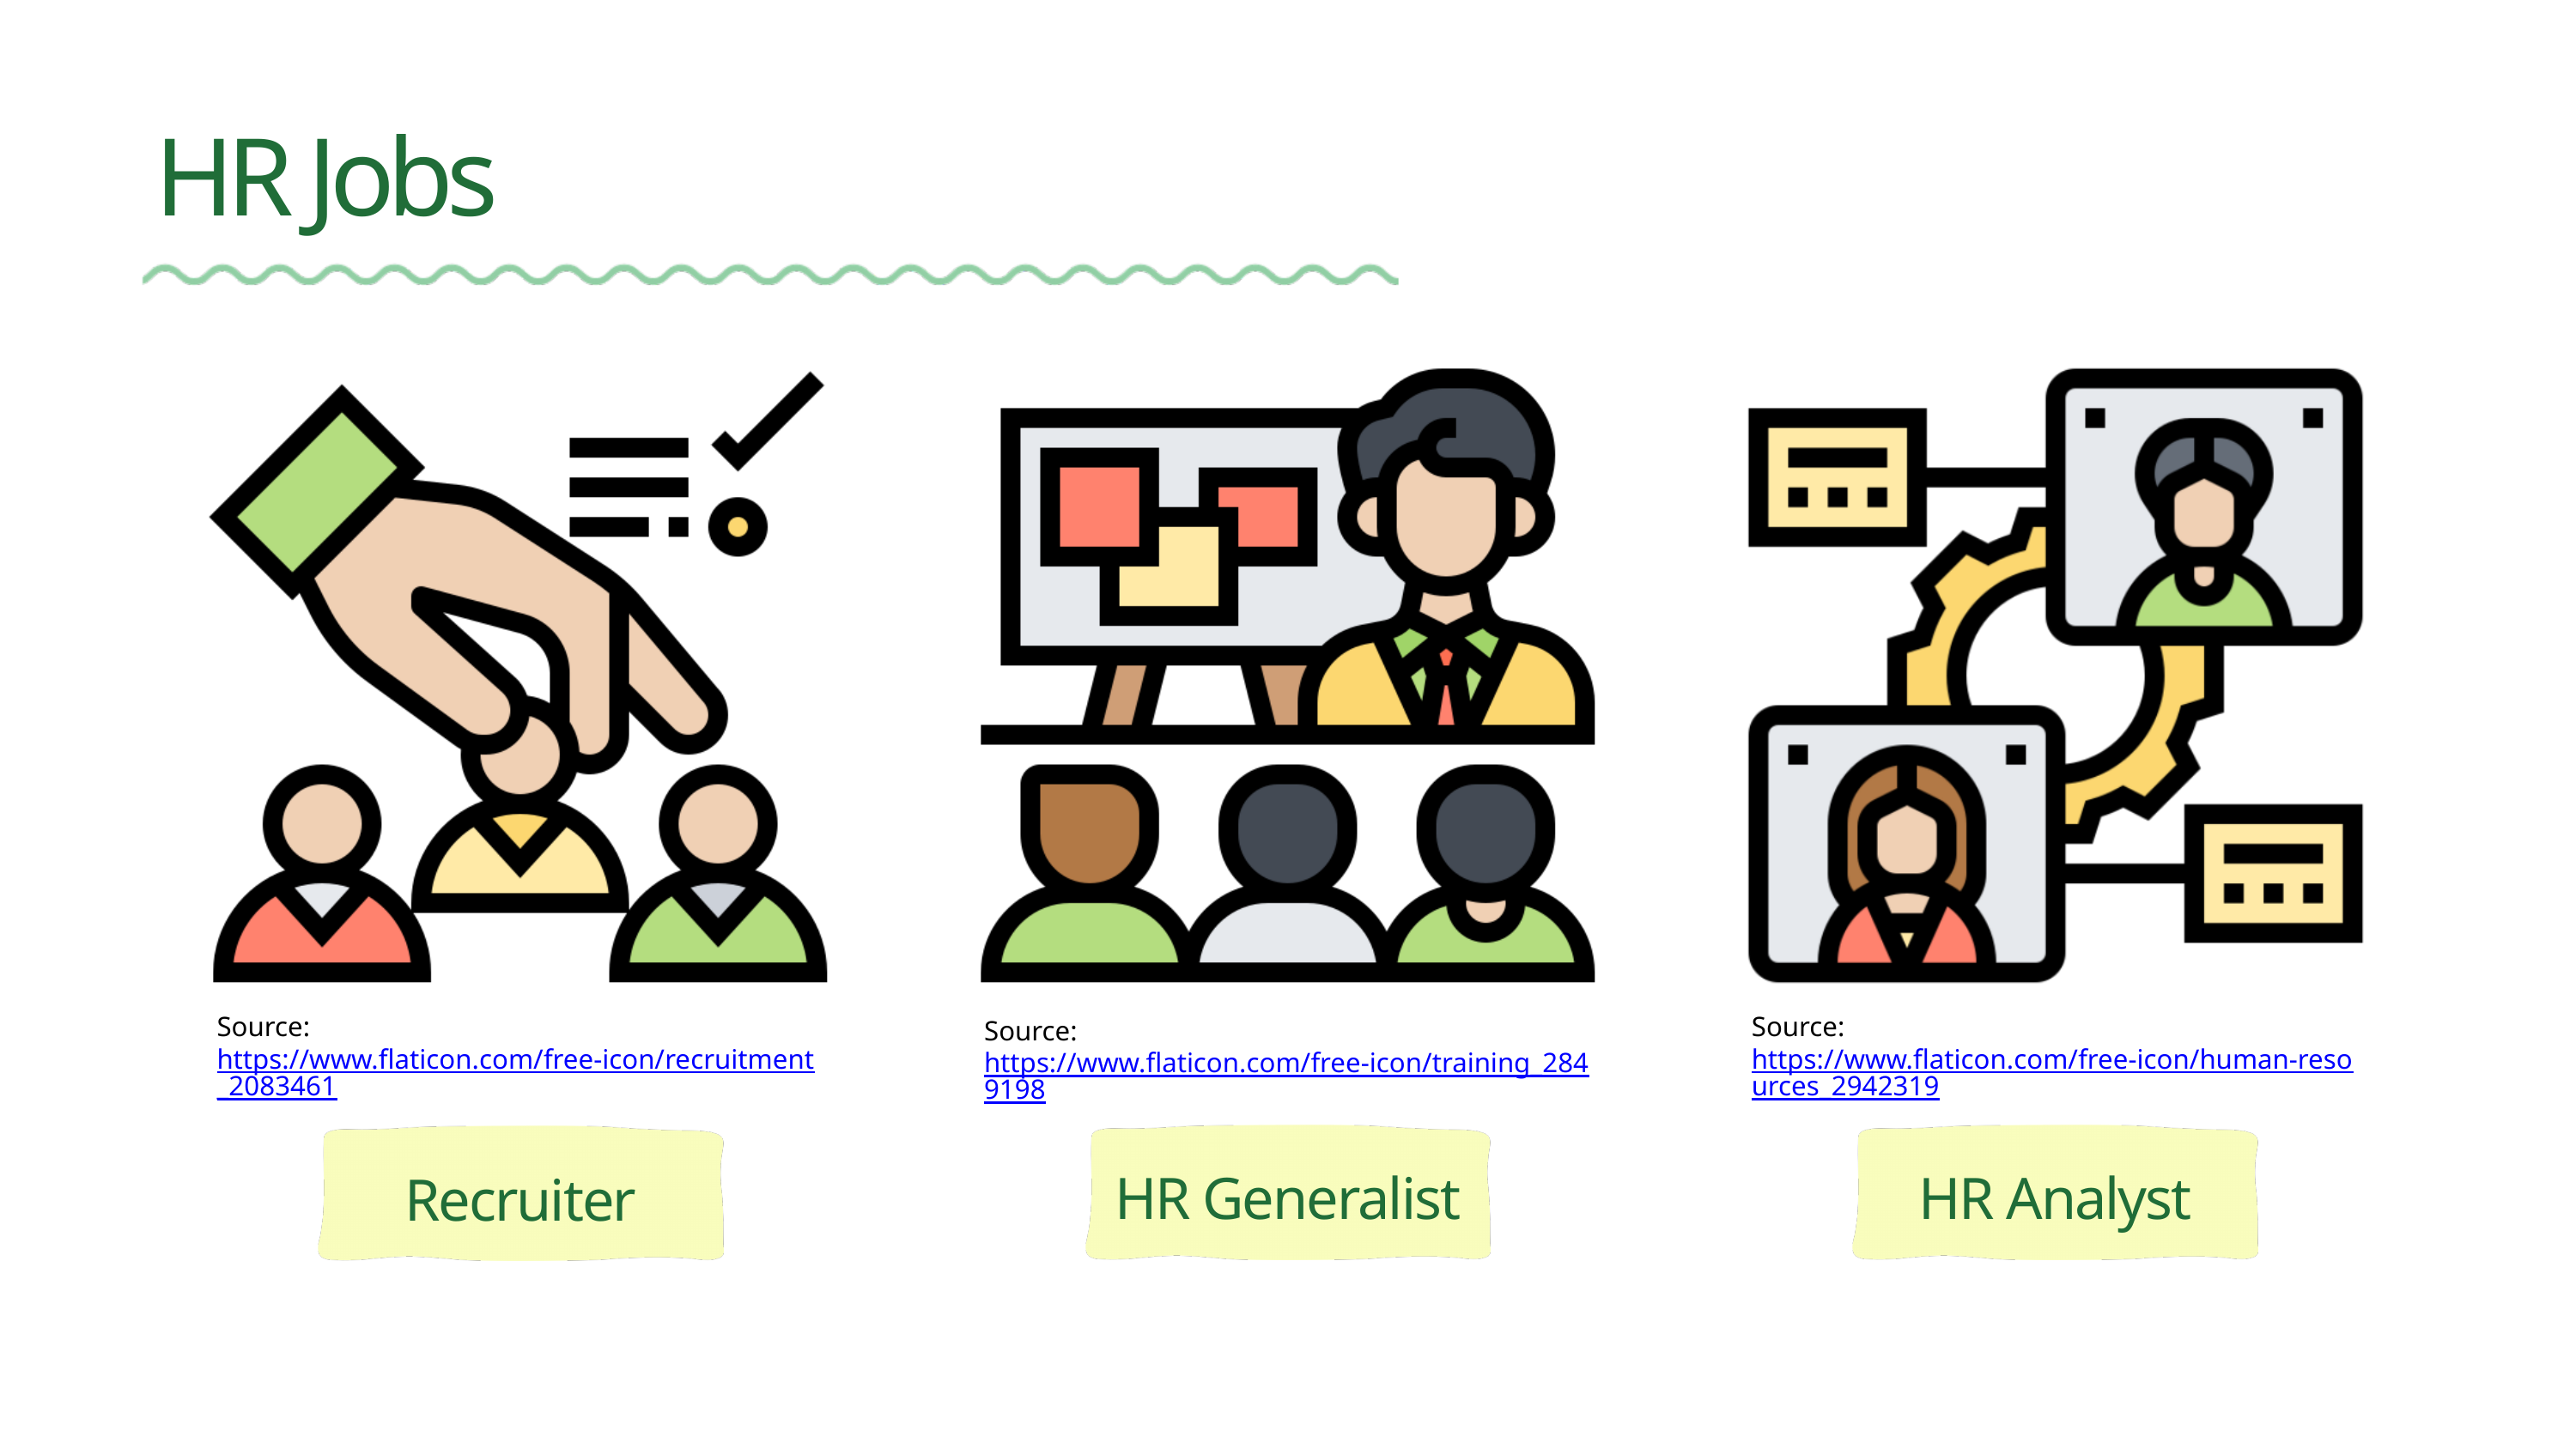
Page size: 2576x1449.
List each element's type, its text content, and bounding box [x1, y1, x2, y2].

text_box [142, 262, 1399, 286]
text_box Source: https://www.flaticon.com/free-icon/training_2849198 [971, 1007, 1605, 1089]
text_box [1738, 359, 2372, 993]
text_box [1852, 1125, 2258, 1260]
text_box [318, 1125, 724, 1262]
picture [204, 359, 838, 992]
text_box Source: https://www.flaticon.com/free-icon/human-resources_2942319 [1738, 1003, 2372, 1086]
text_box Source: https://www.flaticon.com/free-icon/recruitment_2083461 [204, 1003, 837, 1086]
text_box HR Jobs [142, 101, 2000, 312]
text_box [1084, 1125, 1492, 1260]
picture [971, 359, 1605, 992]
